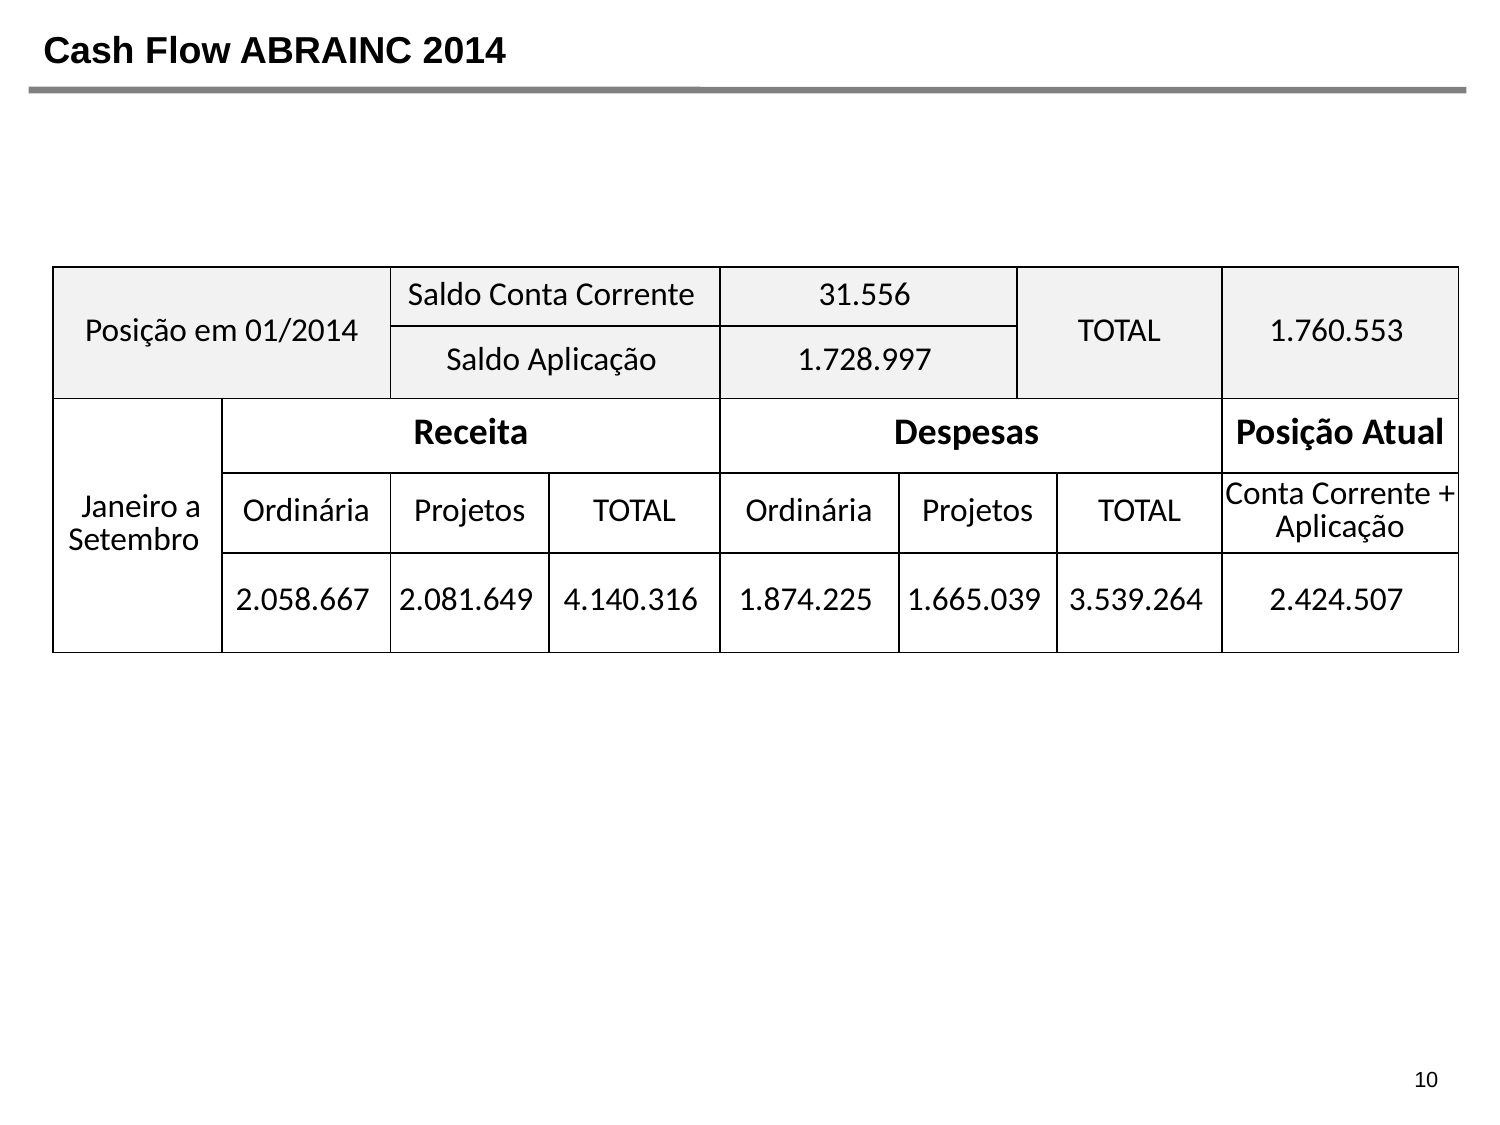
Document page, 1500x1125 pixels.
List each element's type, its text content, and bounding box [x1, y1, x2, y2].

table_cell Posição Atual [1223, 399, 1458, 472]
table_cell 1.665.039 [900, 554, 1056, 652]
table_cell Conta Corrente + Aplicação [1223, 474, 1458, 552]
table_cell 1.874.225 [721, 554, 898, 652]
table_cell Despesas [721, 399, 1221, 472]
table_header 1.760.553 [1223, 268, 1458, 398]
table_cell 1.728.997 [721, 327, 1016, 398]
table_cell Ordinária [721, 474, 898, 552]
table_cell Receita [223, 399, 719, 472]
table_header 31.556 [721, 268, 1016, 325]
table_cell Ordinária [223, 474, 390, 552]
text_box Cash Flow ABRAINC 2014 [28, 19, 655, 124]
table_cell 3.539.264 [1058, 554, 1221, 652]
text_box 10 [1399, 1058, 1500, 1100]
table_cell Saldo Aplicação [391, 327, 719, 398]
table_cell 2.058.667 [223, 554, 390, 652]
table_cell 4.140.316 [550, 554, 719, 652]
table_header Saldo Conta Corrente [391, 268, 719, 325]
table_cell Projetos [900, 474, 1056, 552]
table_cell TOTAL [550, 474, 719, 552]
table_header Posição em 01/2014 [54, 268, 390, 398]
table_cell 2.081.649 [391, 554, 548, 652]
table_header TOTAL [1018, 268, 1221, 398]
table_cell Janeiro a Setembro [54, 399, 221, 652]
table_cell TOTAL [1058, 474, 1221, 552]
table_cell 2.424.507 [1223, 554, 1458, 652]
table_cell Projetos [391, 474, 548, 552]
